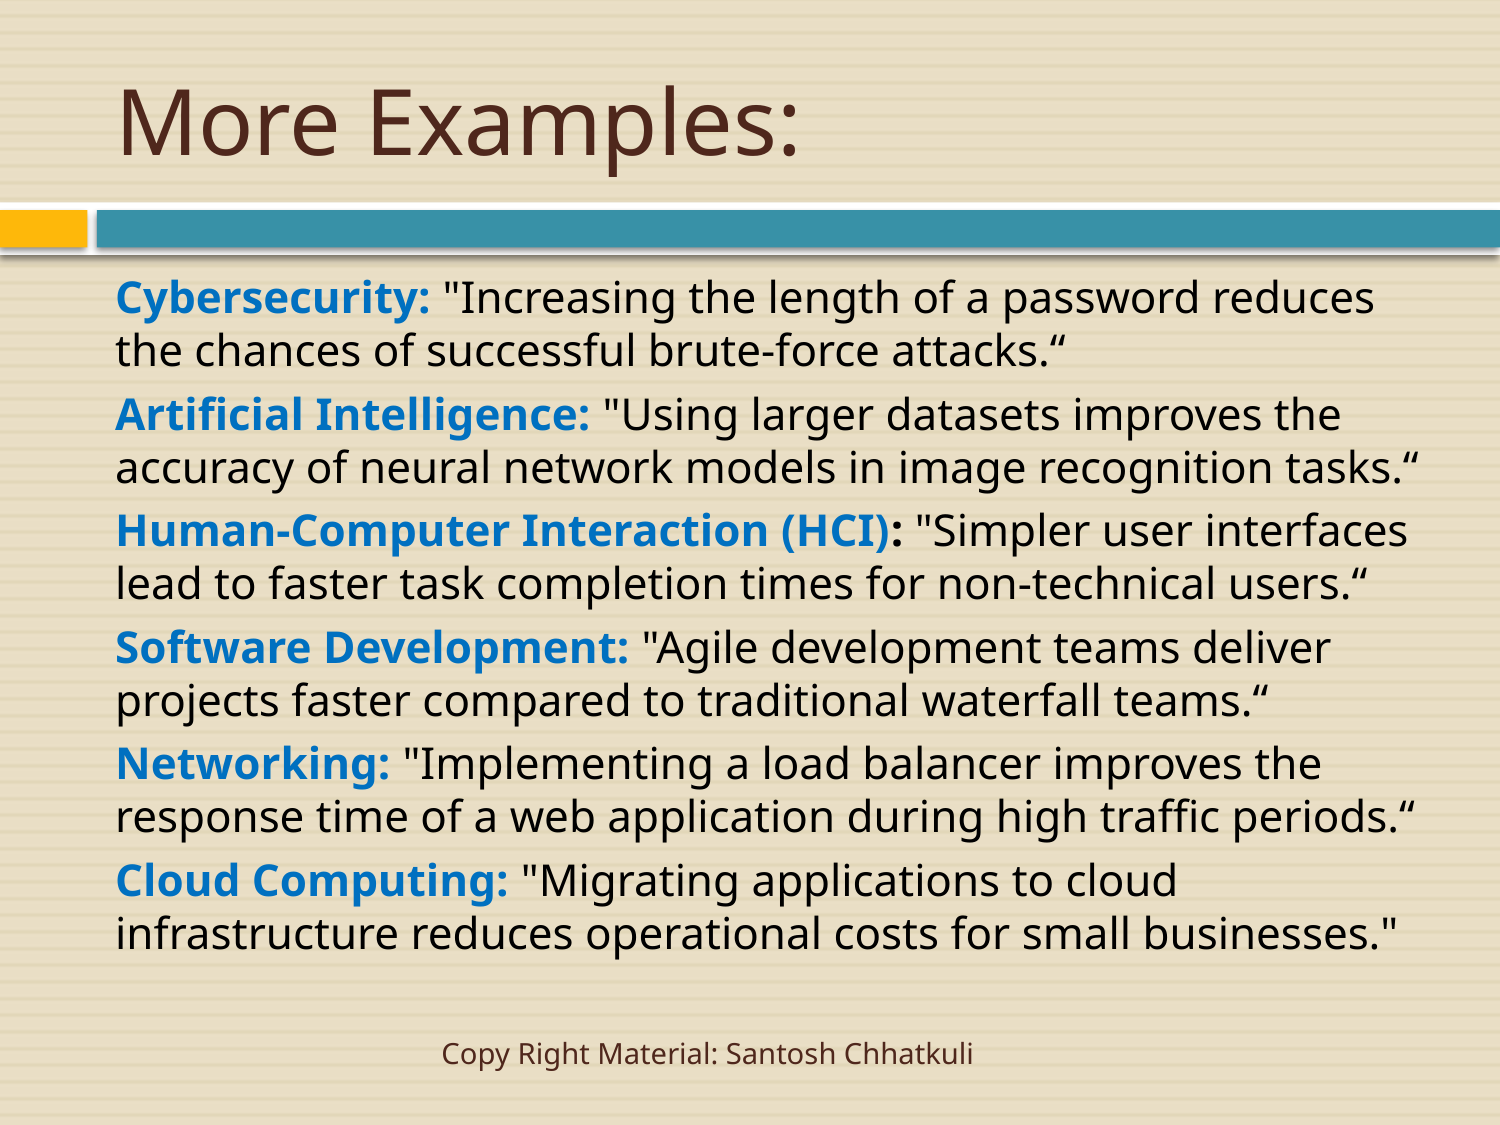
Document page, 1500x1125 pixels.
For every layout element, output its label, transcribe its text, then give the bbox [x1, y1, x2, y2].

footer Copy Right Material: Santosh Chhatkuli [99, 1024, 990, 1085]
list Cybersecurity: "Increasing the length of a password reduces the chances of successful brute-force attacks.“ Artificial Intelligence: "Using larger datasets improves the accuracy of neural network models in image recognition tasks.“ Human-Computer Interaction (HCI): "Simpler user interfaces lead to faster task completion times for non-technical users.“ Software Development: "Agile development teams deliver projects faster compared to traditional waterfall teams.“ Networking: "Implementing a load balancer improves the response time of a web application during high traffic periods.“ Cloud Computing: "Migrating applications to cloud infrastructure reduces operational costs for small businesses." [100, 262, 1463, 1025]
title More Examples: [100, 37, 1438, 200]
